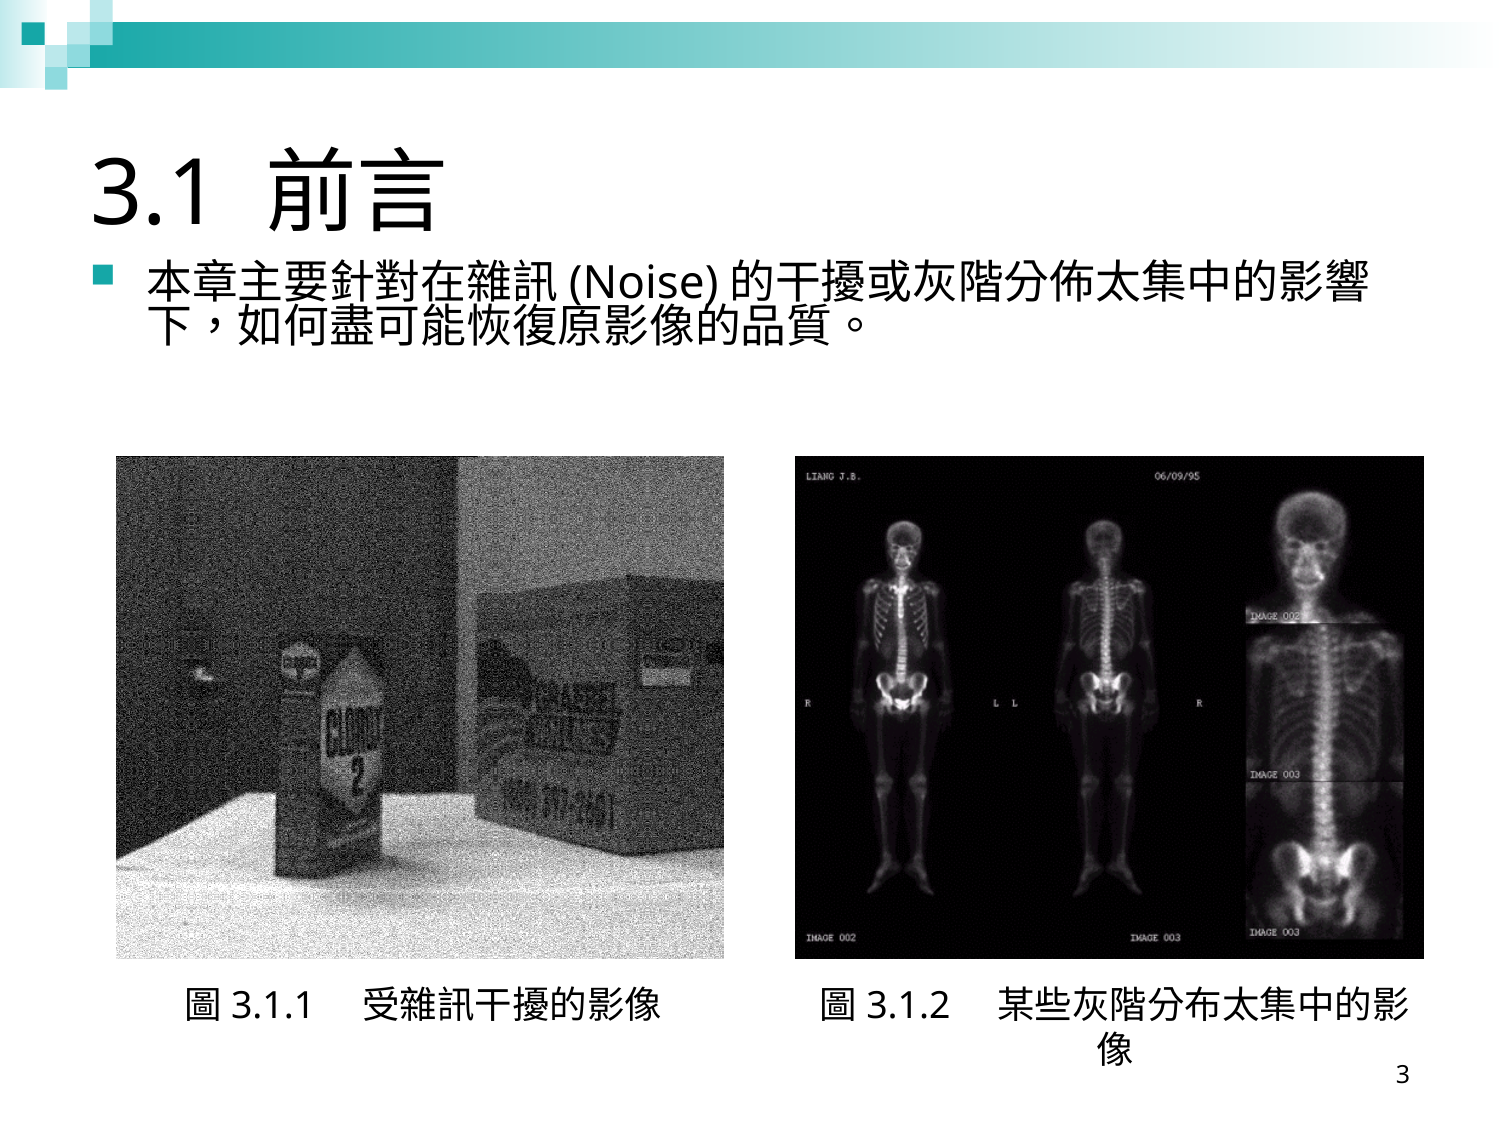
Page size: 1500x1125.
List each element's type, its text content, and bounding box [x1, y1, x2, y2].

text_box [104, 455, 1434, 1035]
slide_number 3 [1074, 1044, 1426, 1101]
title 3.1 前言 [75, 75, 1425, 300]
list 本章主要針對在雜訊(Noise)的干擾或灰階分佈太集中的影響下，如何盡可能恢復原影像的品質。 [75, 255, 1424, 386]
